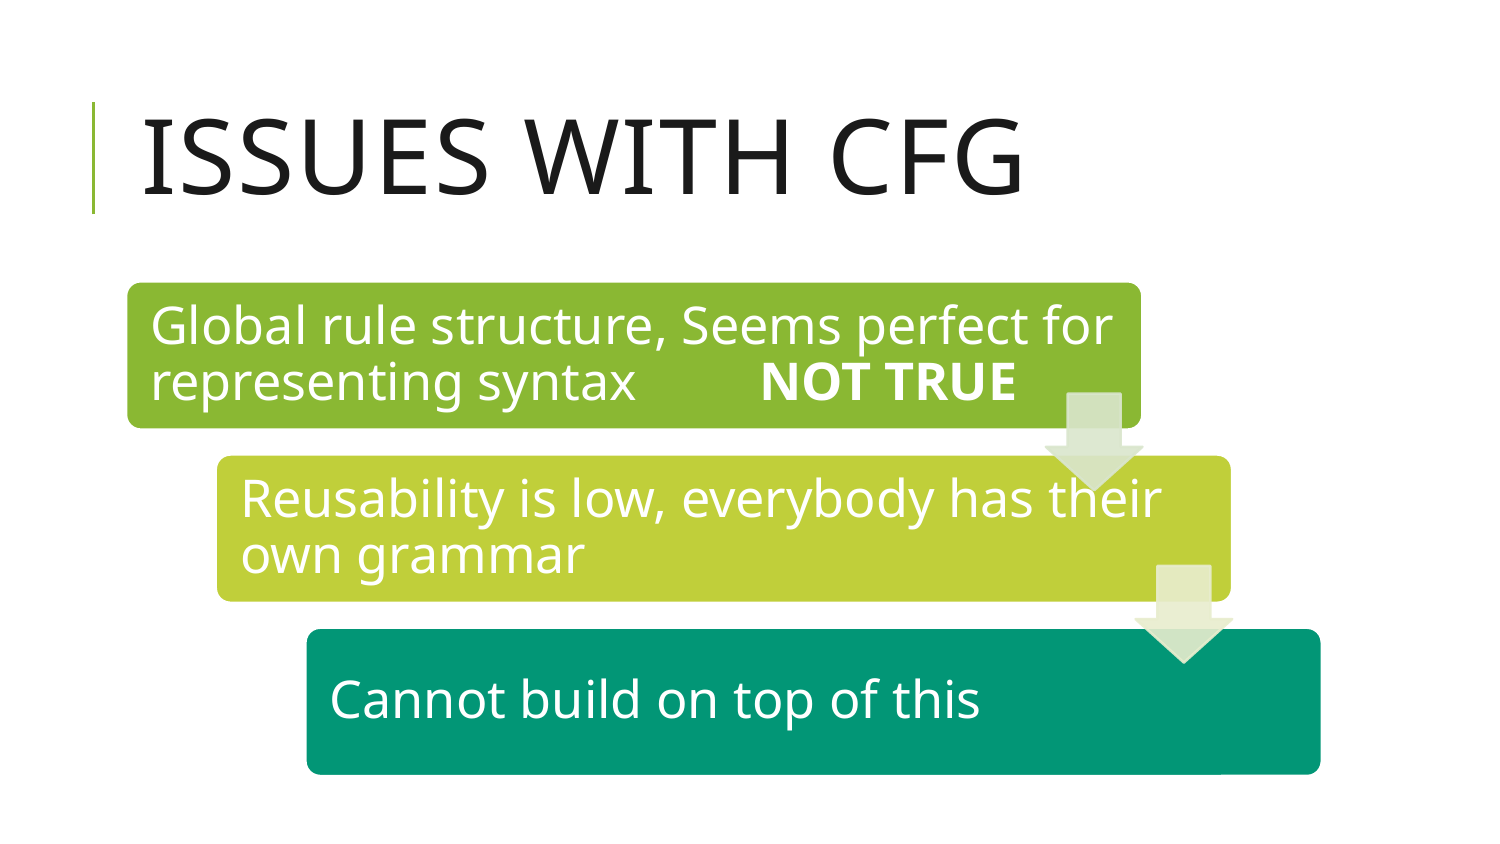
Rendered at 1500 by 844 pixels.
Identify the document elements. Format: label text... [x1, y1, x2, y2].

title Issues with CFG [126, 71, 1322, 257]
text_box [125, 281, 1323, 777]
